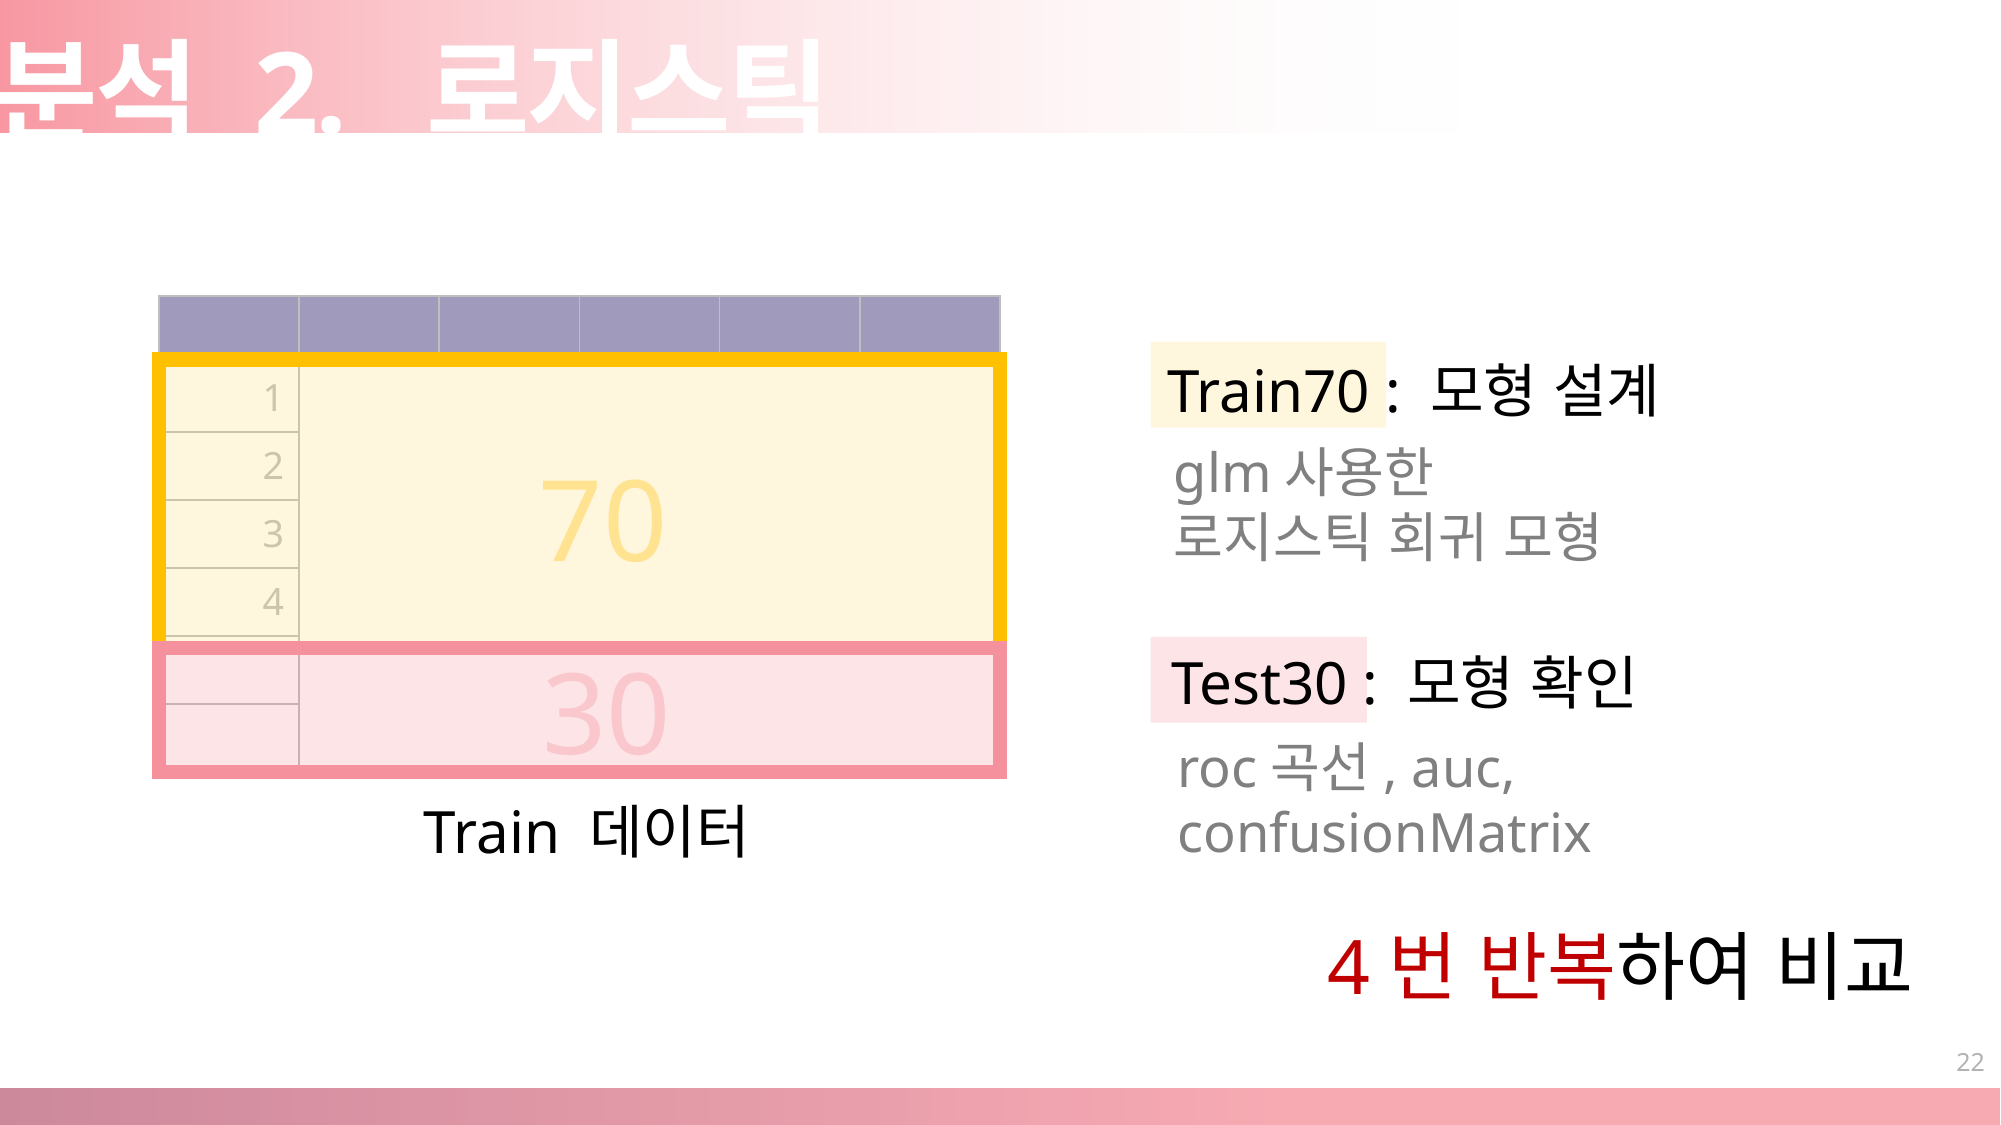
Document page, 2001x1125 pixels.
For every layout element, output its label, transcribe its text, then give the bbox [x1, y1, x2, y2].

table_header [160, 297, 298, 359]
text_box Test30 : 모형 확인 [1156, 638, 1669, 724]
text_box Train 데이터 [409, 787, 765, 873]
text_box roc곡선, auc, confusionMatrix [1162, 726, 1608, 871]
text_box [686, 647, 1001, 773]
text_box Train70 : 모형 설계 [1152, 346, 1676, 432]
table_header [861, 297, 999, 359]
text_box 30 [527, 634, 686, 785]
text_box glm사용한 로지스틱 회귀 모형 [1159, 431, 1620, 576]
text_box 분석 2. 로지스틱 [0, 13, 846, 164]
text_box [1149, 341, 1387, 429]
text_box [1149, 636, 1368, 724]
text_box 70 [524, 441, 683, 592]
text_box 4번 반복하여 비교 [1312, 912, 1929, 1017]
table_header [720, 297, 859, 359]
text_box [0, 1088, 2000, 1125]
text_box [158, 359, 1001, 647]
text_box [158, 647, 527, 773]
table_header [580, 297, 719, 359]
text_box [0, 0, 1464, 134]
slide_number 22 [1550, 1033, 2000, 1094]
table_header [440, 297, 579, 359]
table_header [300, 297, 438, 359]
